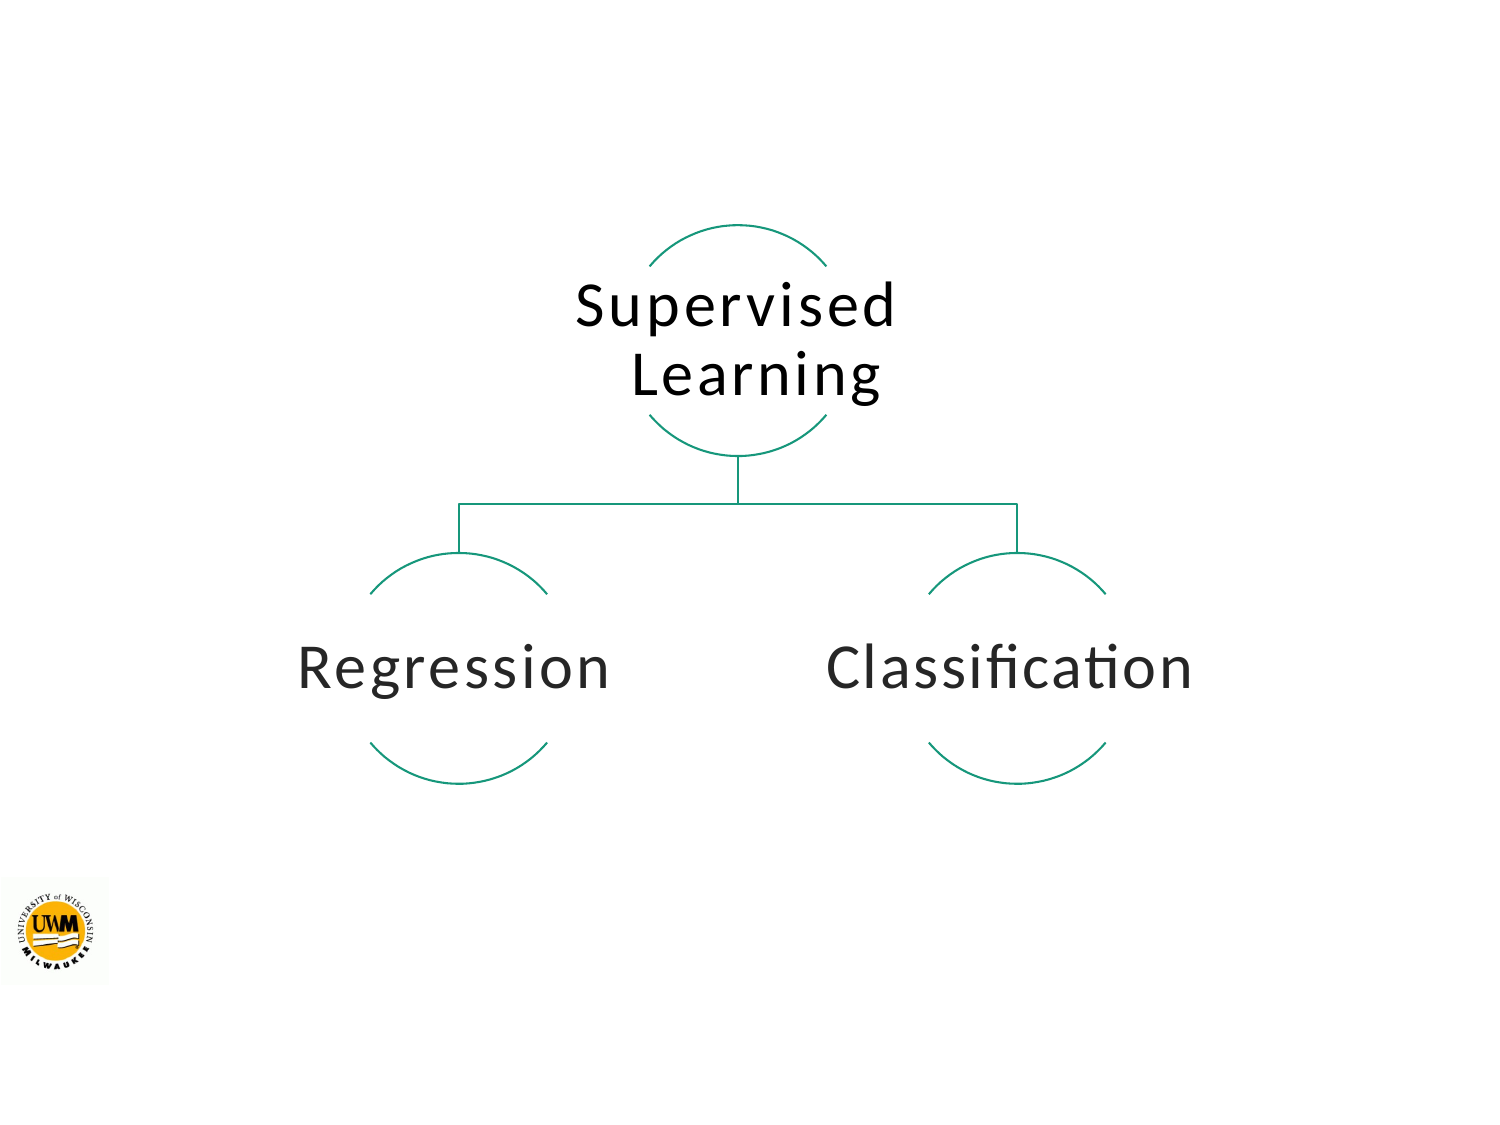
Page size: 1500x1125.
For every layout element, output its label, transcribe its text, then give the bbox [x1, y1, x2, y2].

picture [1, 876, 110, 985]
text_box [670, 434, 806, 453]
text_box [457, 454, 1019, 554]
text_box [693, 225, 783, 234]
text_box [370, 553, 548, 595]
text_box Regression [295, 622, 622, 701]
title Supervised Learning [573, 234, 903, 434]
text_box [370, 742, 548, 784]
text_box [928, 553, 1106, 595]
text_box Classification [824, 622, 1211, 701]
text_box [928, 742, 1106, 784]
